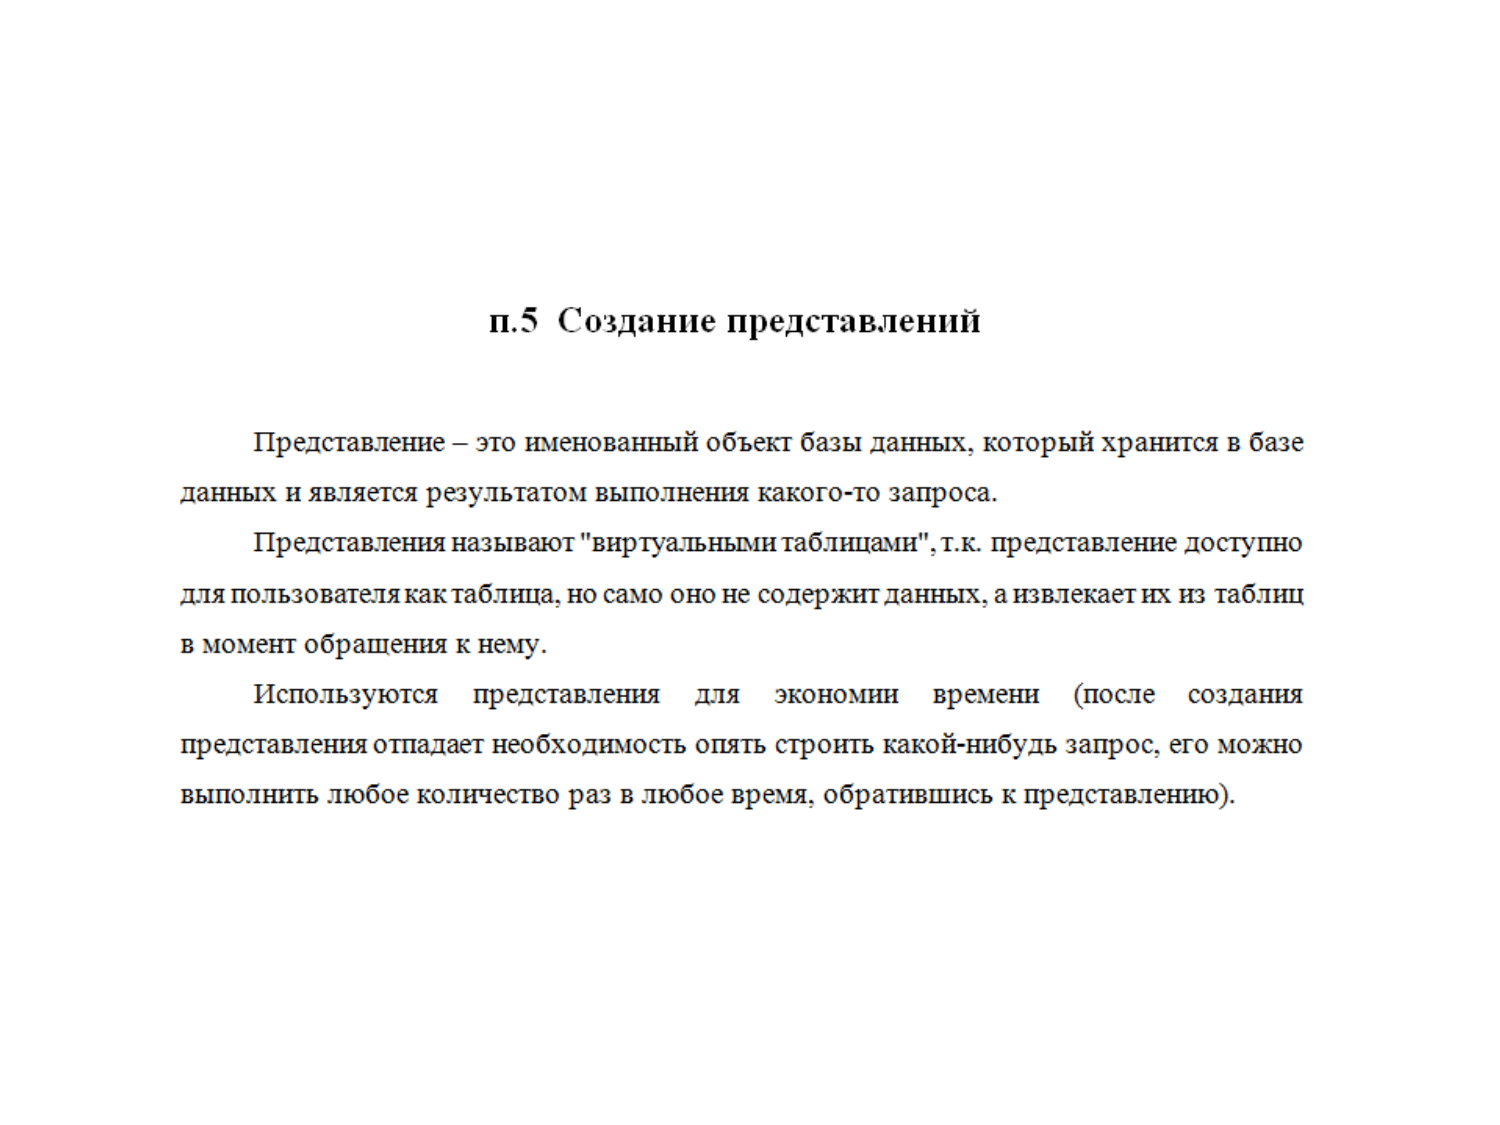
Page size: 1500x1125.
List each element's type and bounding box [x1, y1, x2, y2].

picture [165, 284, 1335, 841]
